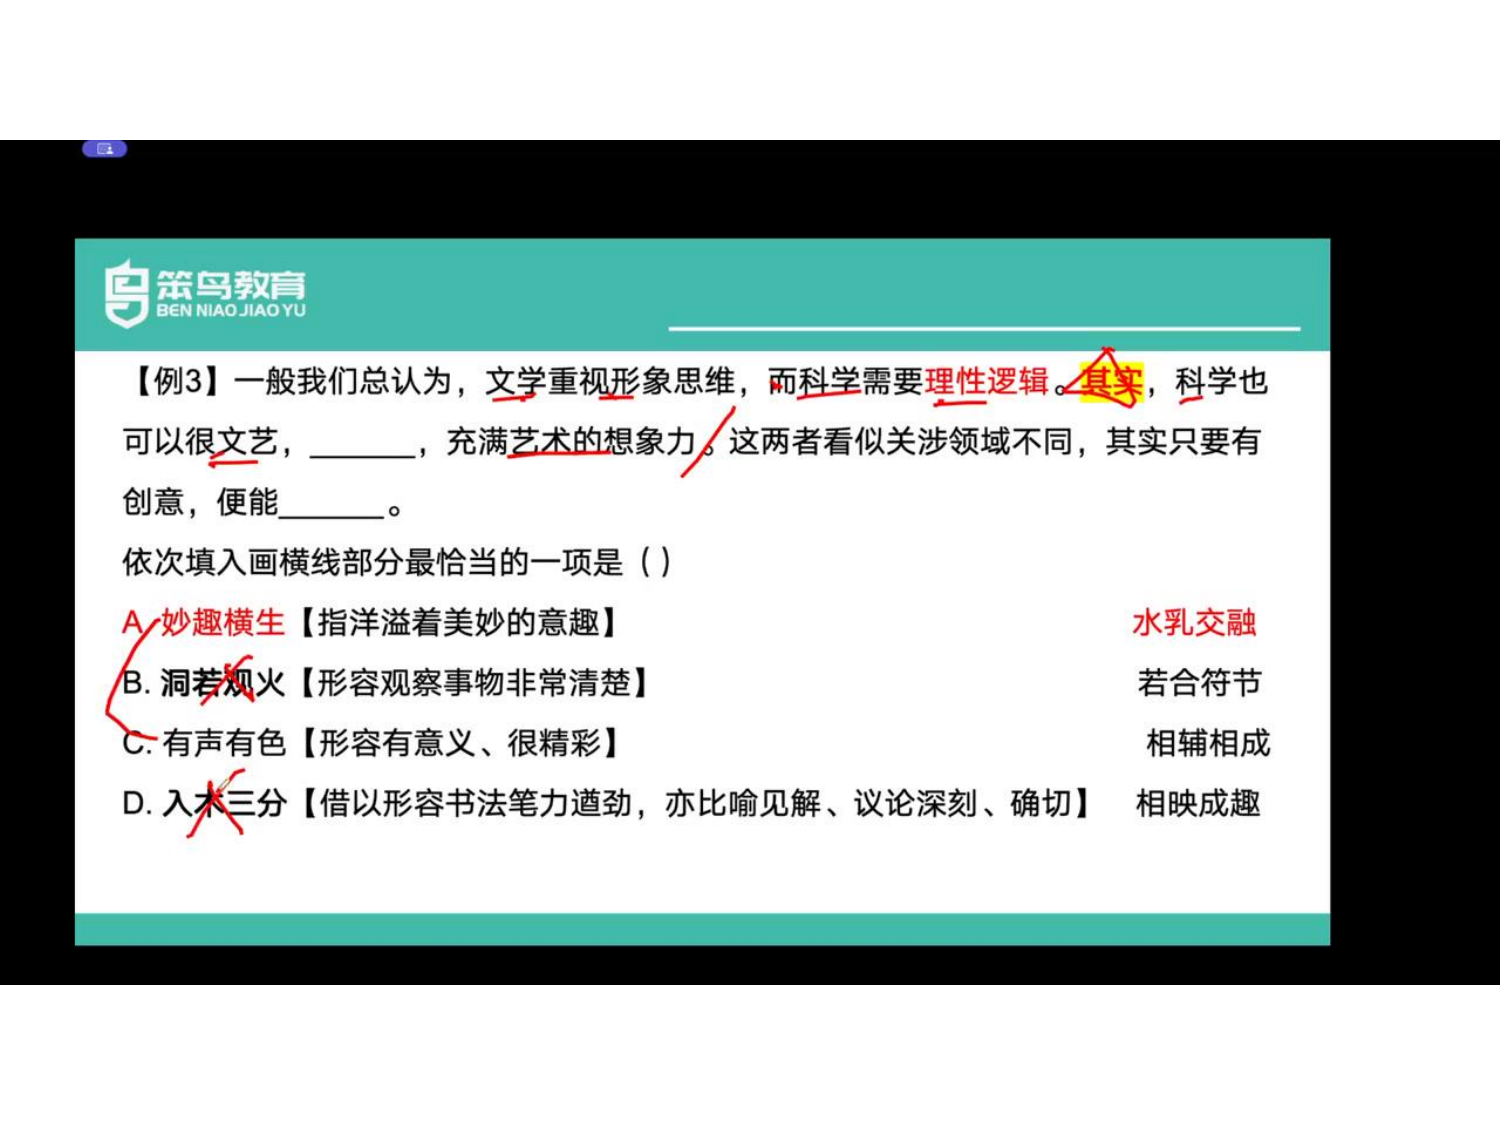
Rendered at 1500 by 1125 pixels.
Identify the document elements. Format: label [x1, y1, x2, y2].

picture [0, 140, 1500, 985]
